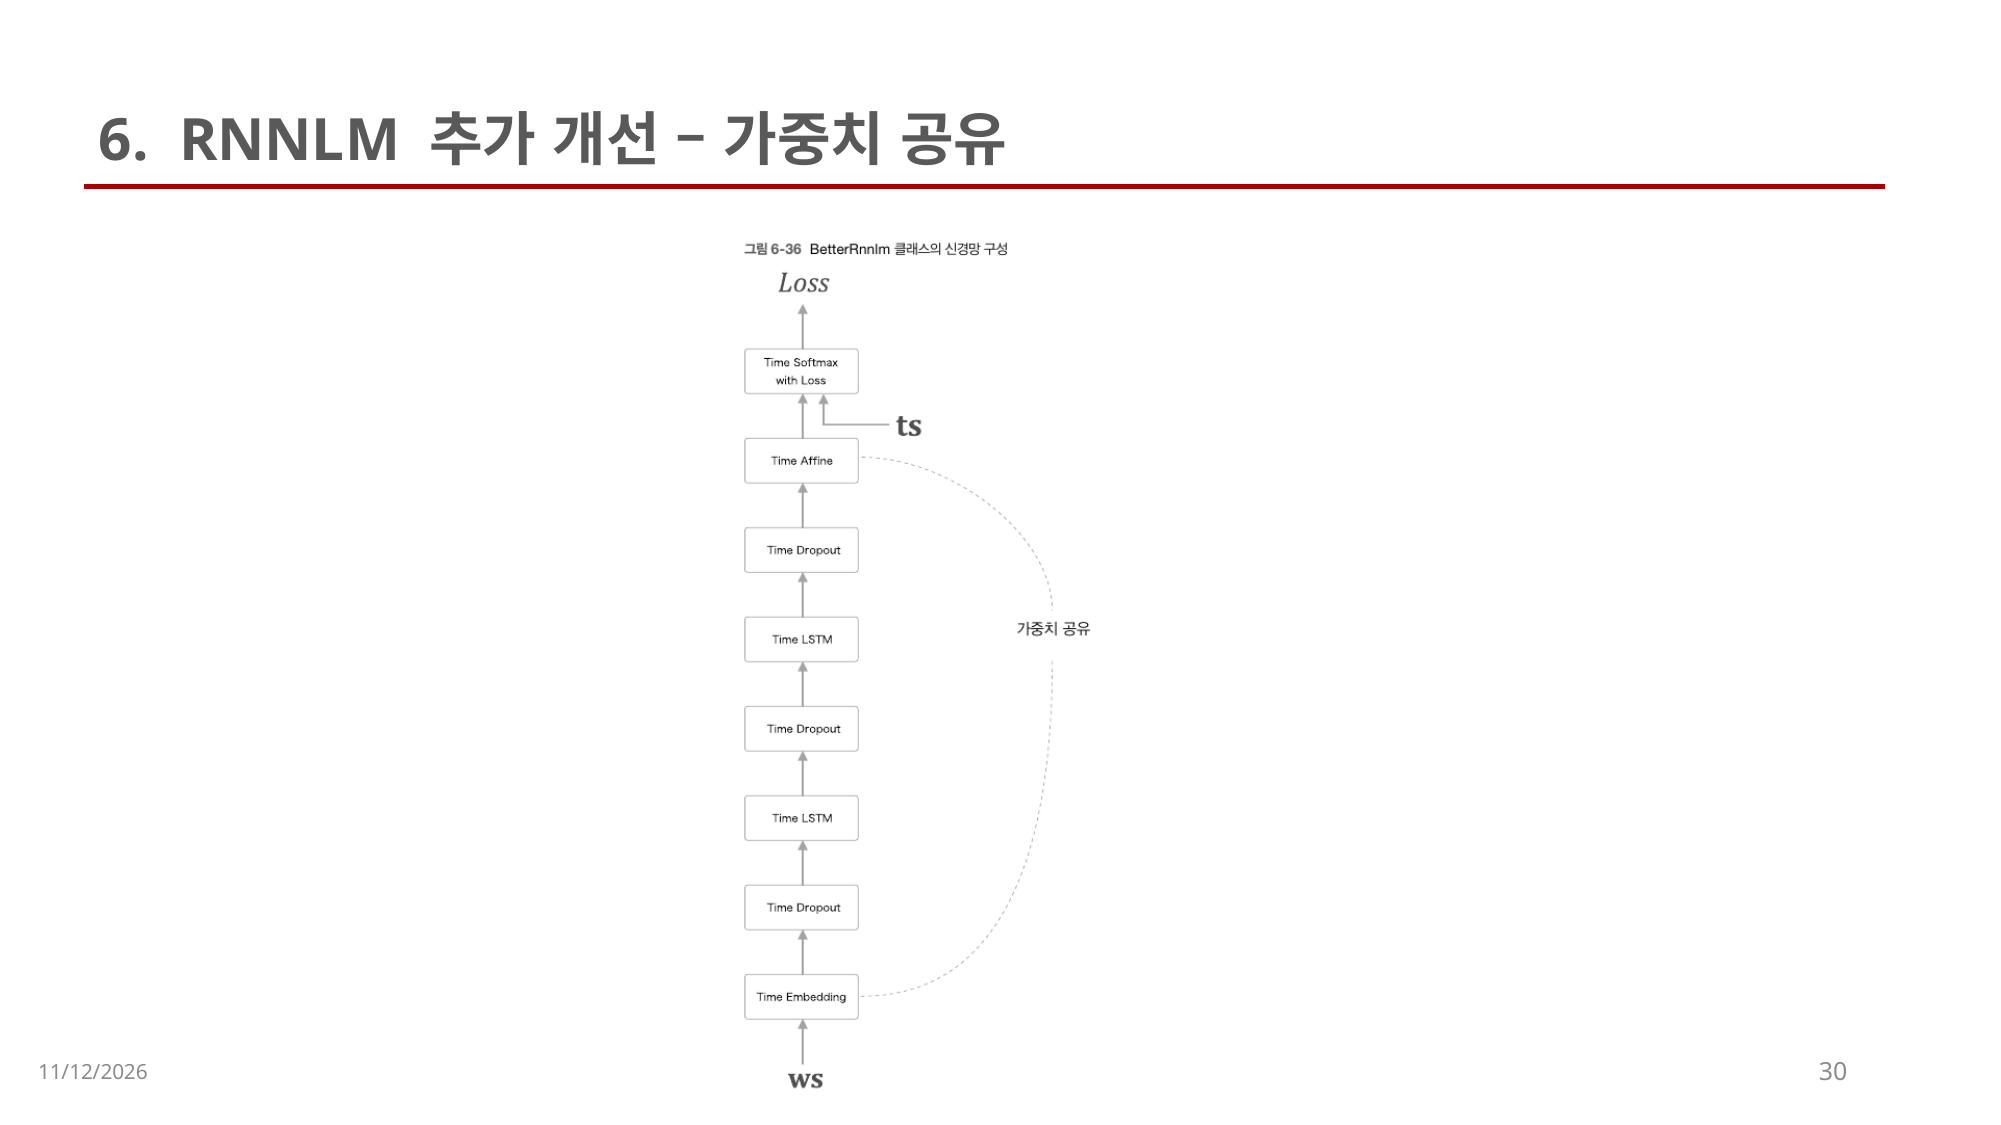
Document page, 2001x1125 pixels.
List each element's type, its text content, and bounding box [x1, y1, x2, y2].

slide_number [23, 1042, 474, 1103]
text_box 6. RNNLM 추가 개선 – 가중치 공유 [84, 94, 1742, 180]
picture [734, 226, 1161, 1103]
slide_number 30 [1412, 1042, 1863, 1103]
